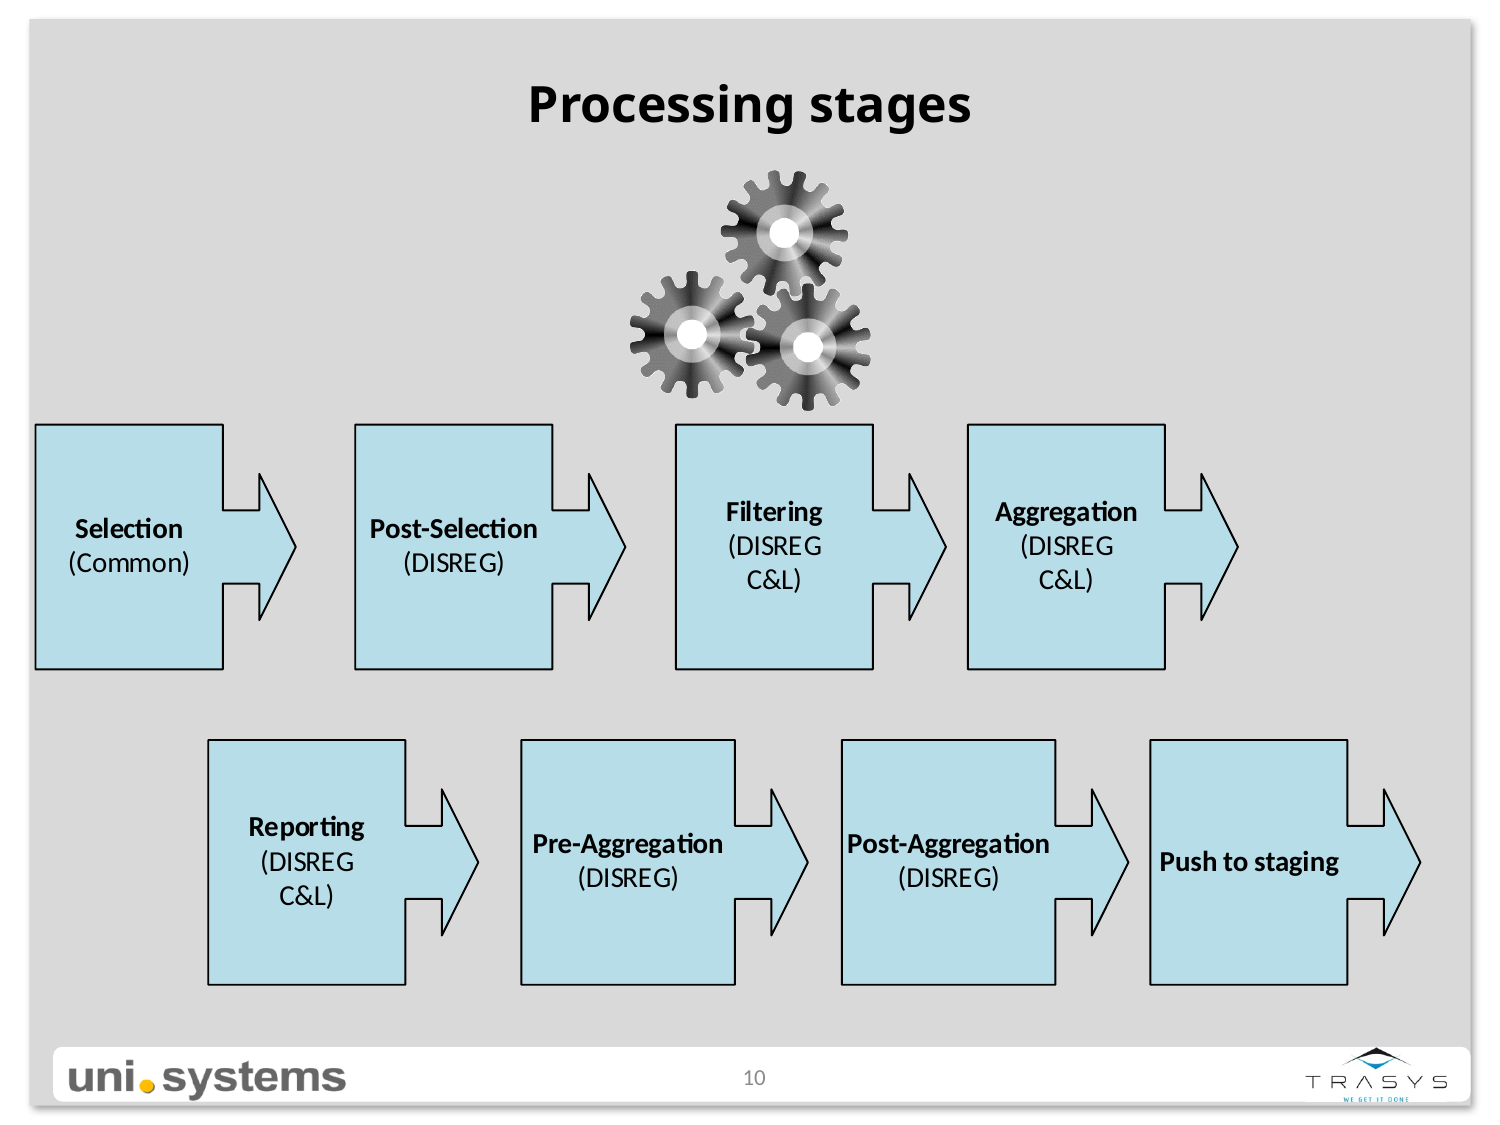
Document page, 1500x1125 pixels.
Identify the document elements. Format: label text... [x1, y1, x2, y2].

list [628, 169, 872, 411]
picture [31, 420, 1423, 987]
title Processing stages [75, 33, 1425, 173]
picture [1305, 1047, 1447, 1102]
picture [53, 1035, 361, 1118]
slide_number 10 [431, 1046, 782, 1107]
